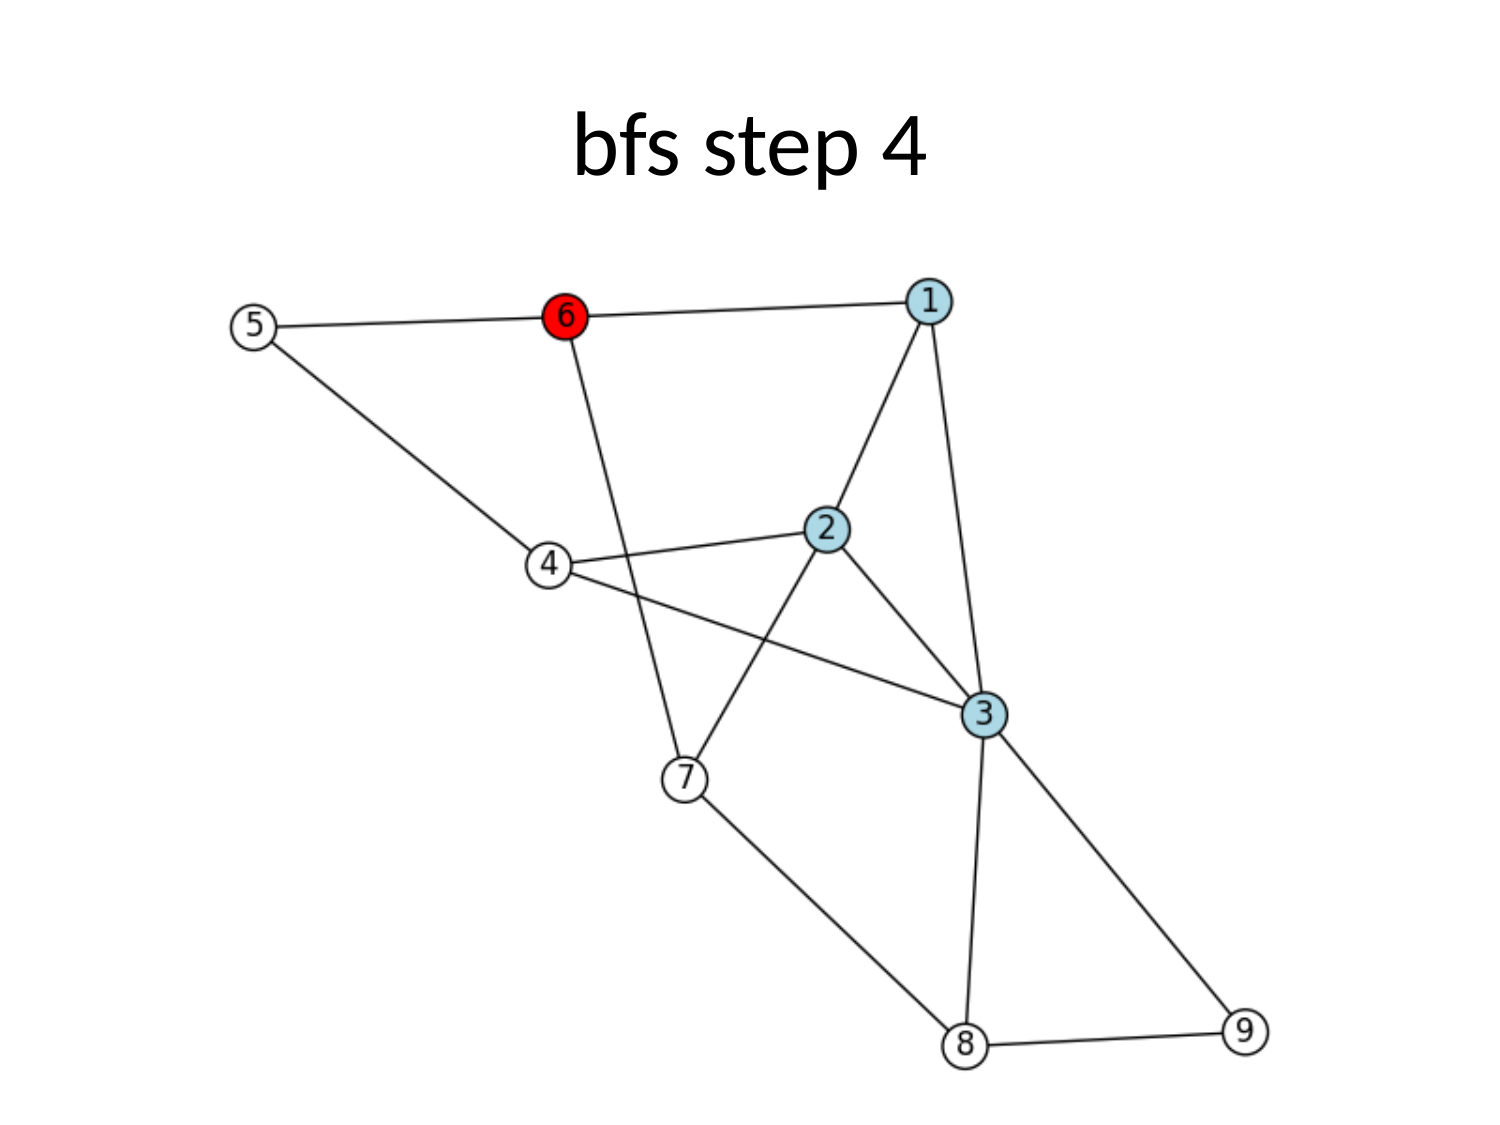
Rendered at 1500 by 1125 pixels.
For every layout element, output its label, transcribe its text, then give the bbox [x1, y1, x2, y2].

title bfs step 4 [75, 45, 1425, 233]
picture [149, 224, 1351, 1125]
